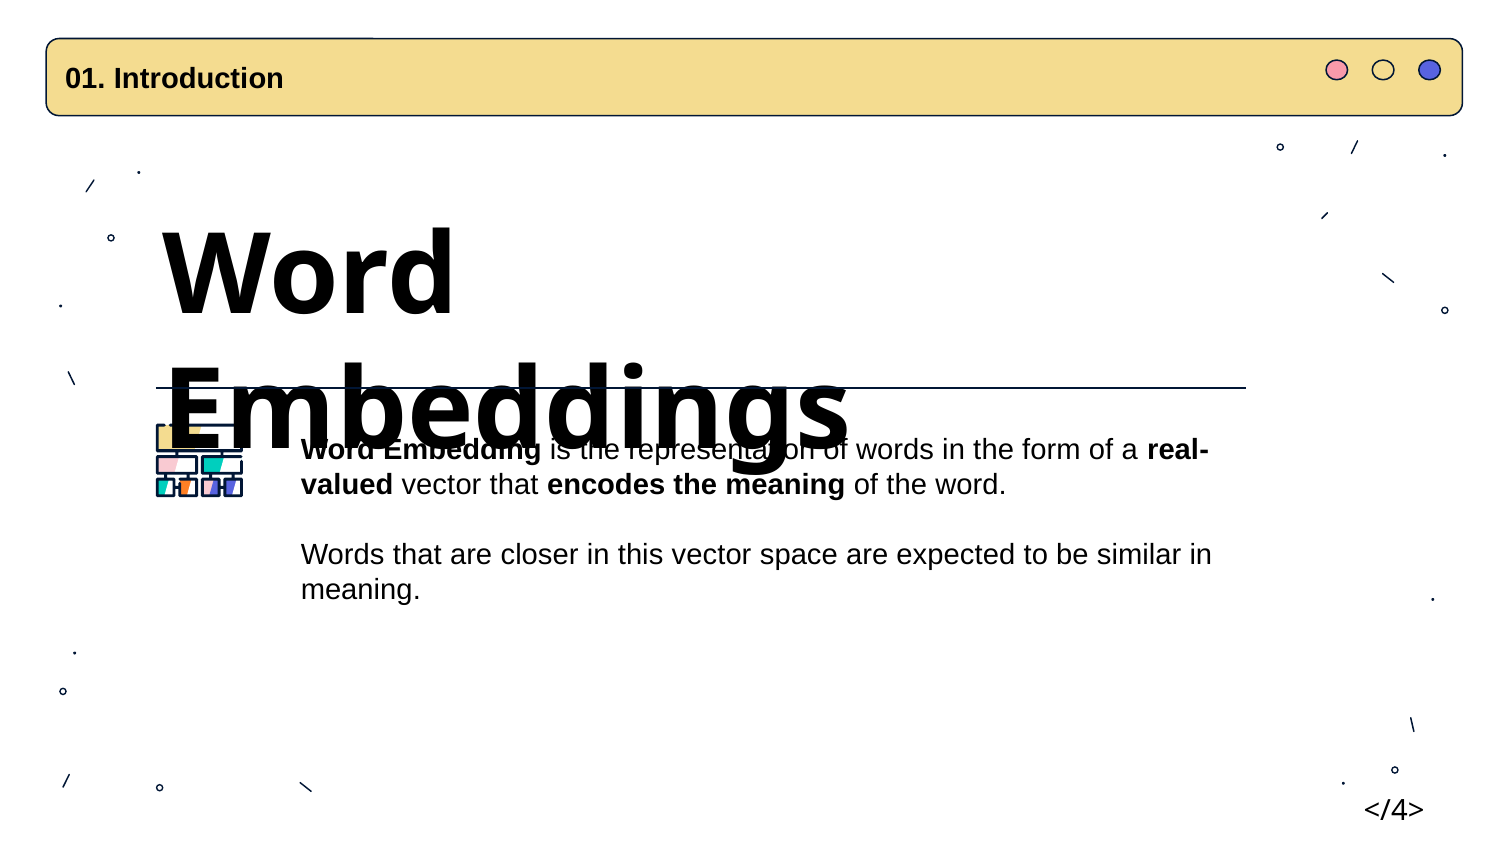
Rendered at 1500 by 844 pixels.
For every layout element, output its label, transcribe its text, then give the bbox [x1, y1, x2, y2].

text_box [58, 651, 313, 793]
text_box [58, 170, 141, 386]
text_box Word Embedding is the representation of words in the form of a real-valued vector that encodes the meaning of the word. Words that are closer in this vector space are expected to be similar in meaning. [286, 423, 1246, 613]
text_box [1276, 139, 1449, 315]
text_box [45, 38, 1463, 116]
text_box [155, 423, 244, 498]
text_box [1341, 597, 1435, 785]
text_box </4> [1348, 783, 1498, 834]
text_box Word Embeddings [147, 193, 1091, 479]
